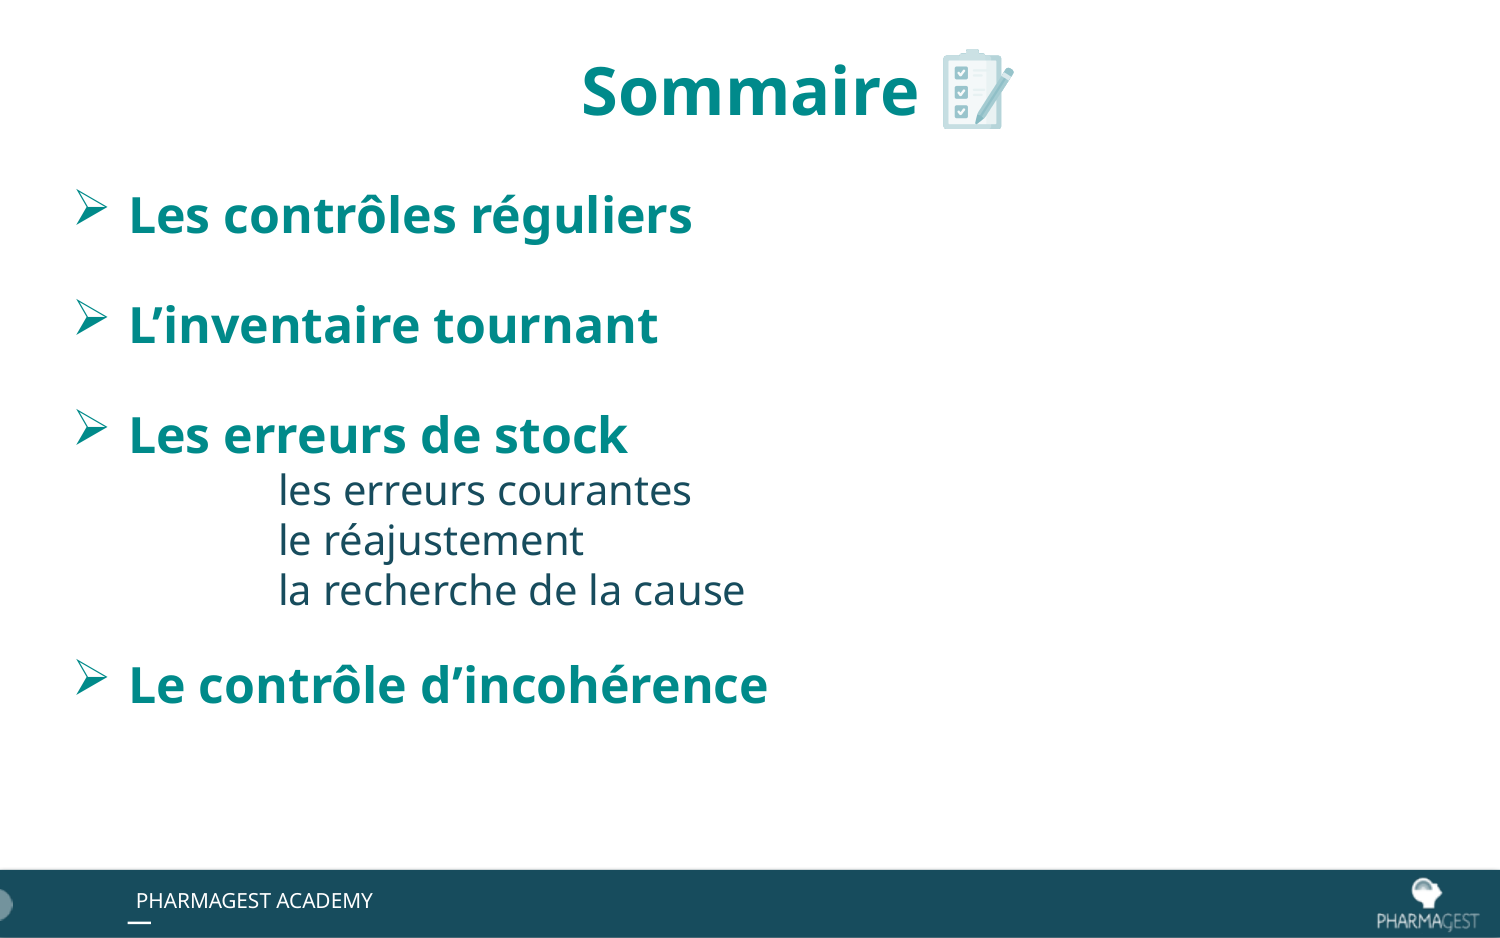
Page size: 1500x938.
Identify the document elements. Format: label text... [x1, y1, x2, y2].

picture [0, 889, 13, 921]
picture [938, 48, 1020, 130]
text_box Sommaire [42, 41, 1459, 127]
picture [1375, 876, 1483, 936]
text_box Les contrôles réguliers L’inventaire tournant Les erreurs de stock les erreurs courantes le réajustement la recherche de la cause Le contrôle d’incohérence [57, 136, 1459, 802]
